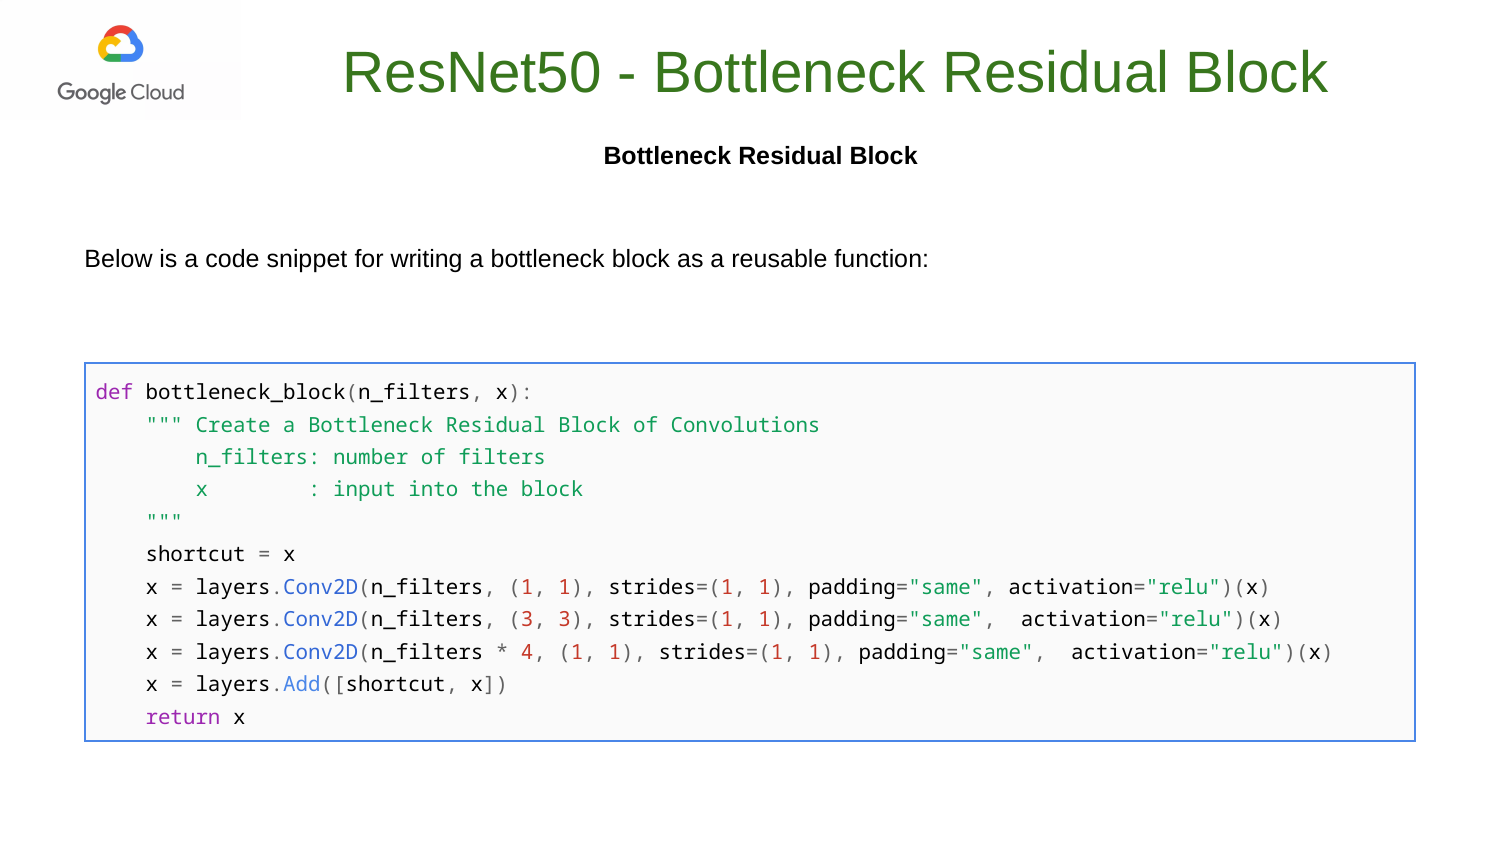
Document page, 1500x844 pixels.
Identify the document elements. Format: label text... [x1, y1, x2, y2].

text_box Bottleneck Residual Block Below is a code snippet for writing a bottleneck block as a reusable function: [69, 119, 1453, 826]
table_header def bottleneck_block(n_filters, x): """ Create a Bottleneck Residual Block of Convolutions n_filters: number of filters x : input into the block """ shortcut = x x = layers.Conv2D(n_filters, (1, 1), strides=(1, 1), padding="same", activation="relu")(x) x = layers.Conv2D(n_filters, (3, 3), strides=(1, 1), padding="same", activation="relu")(x) x = layers.Conv2D(n_filters * 4, (1, 1), strides=(1, 1), padding="same", activation="relu")(x) x = layers.Add([shortcut, x]) return x [86, 364, 1414, 740]
picture [0, 0, 241, 121]
subtitle ResNet50 - Bottleneck Residual Block [244, 19, 1500, 150]
